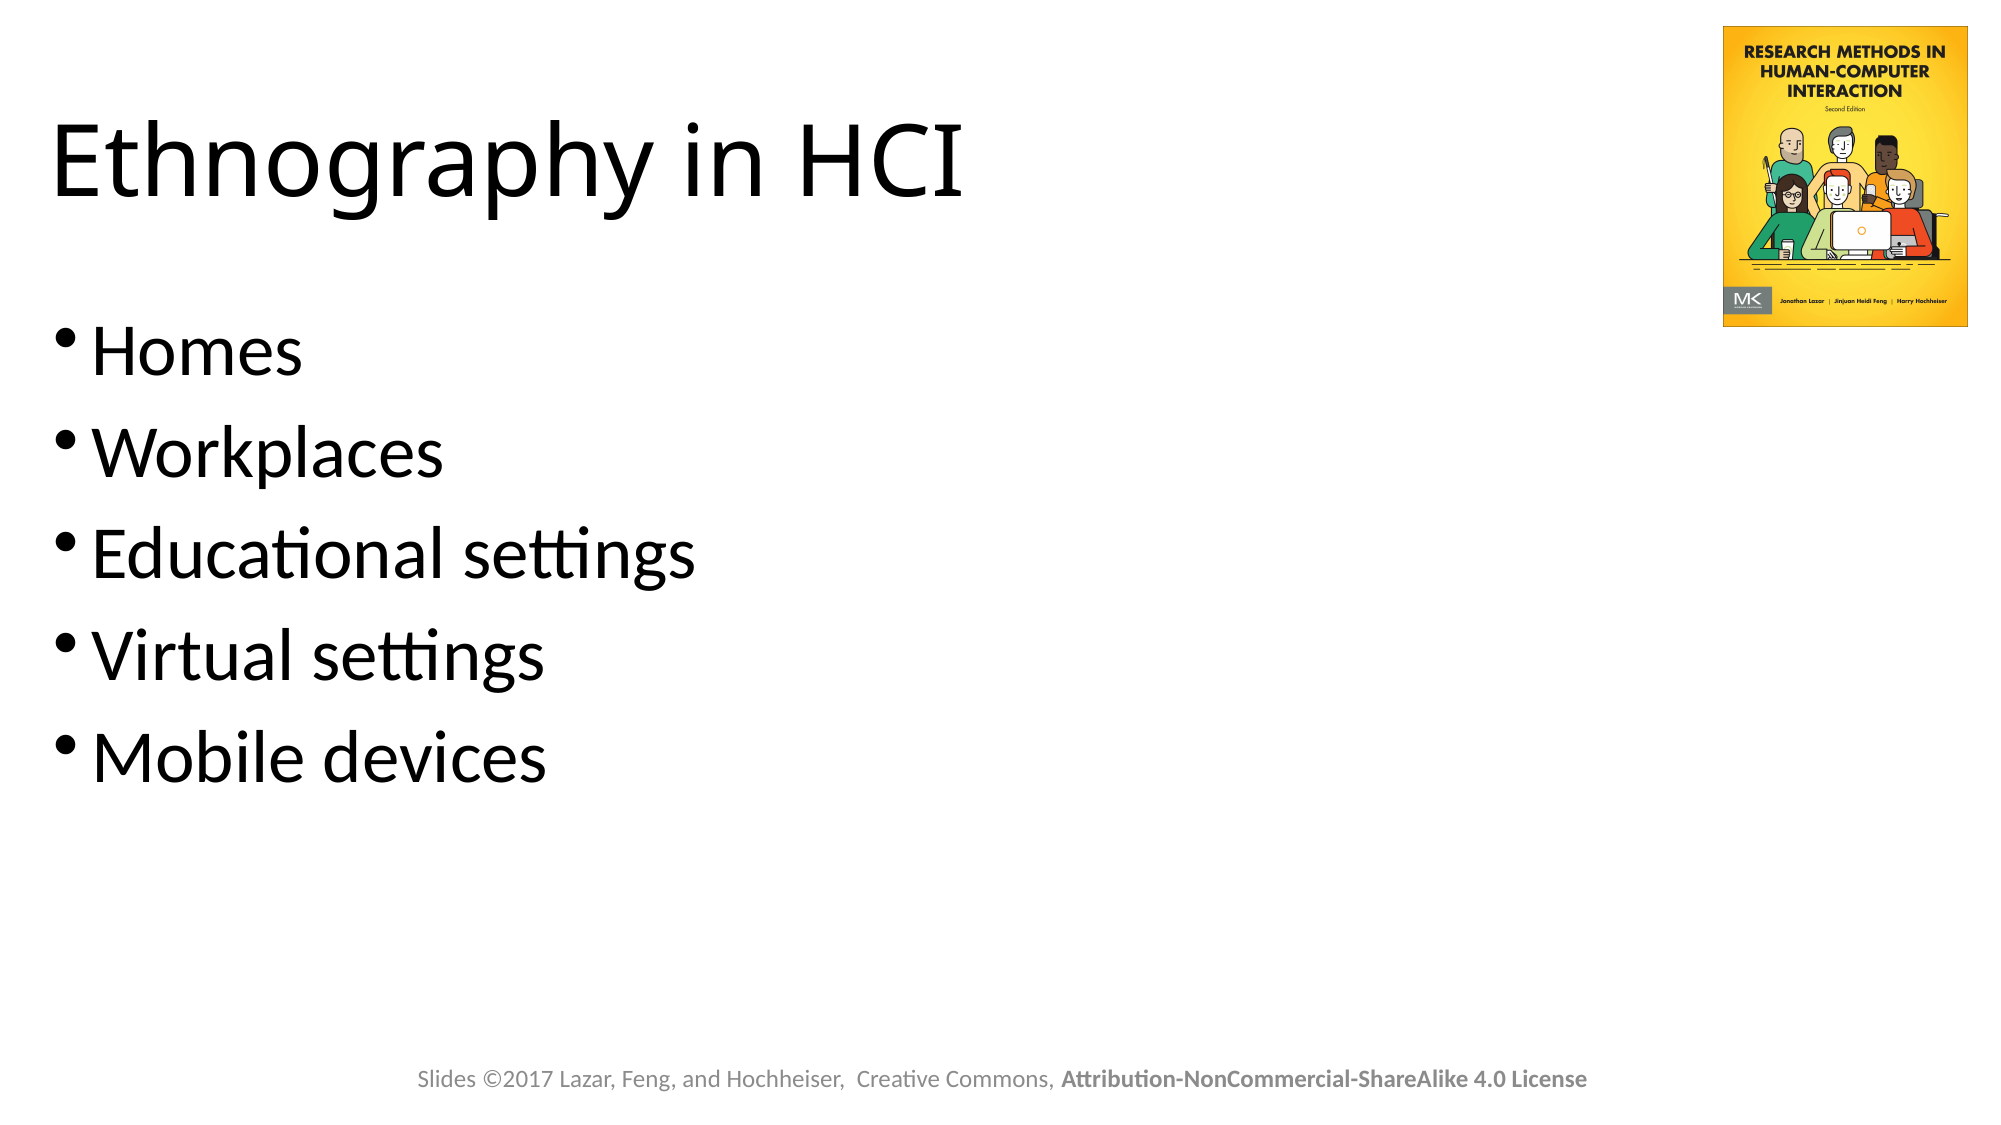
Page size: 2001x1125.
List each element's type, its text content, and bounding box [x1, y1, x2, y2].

list Homes Workplaces Educational settings Virtual settings Mobile devices [38, 303, 1764, 994]
picture [1723, 26, 1968, 327]
title Ethnography in HCI [33, 55, 1759, 273]
